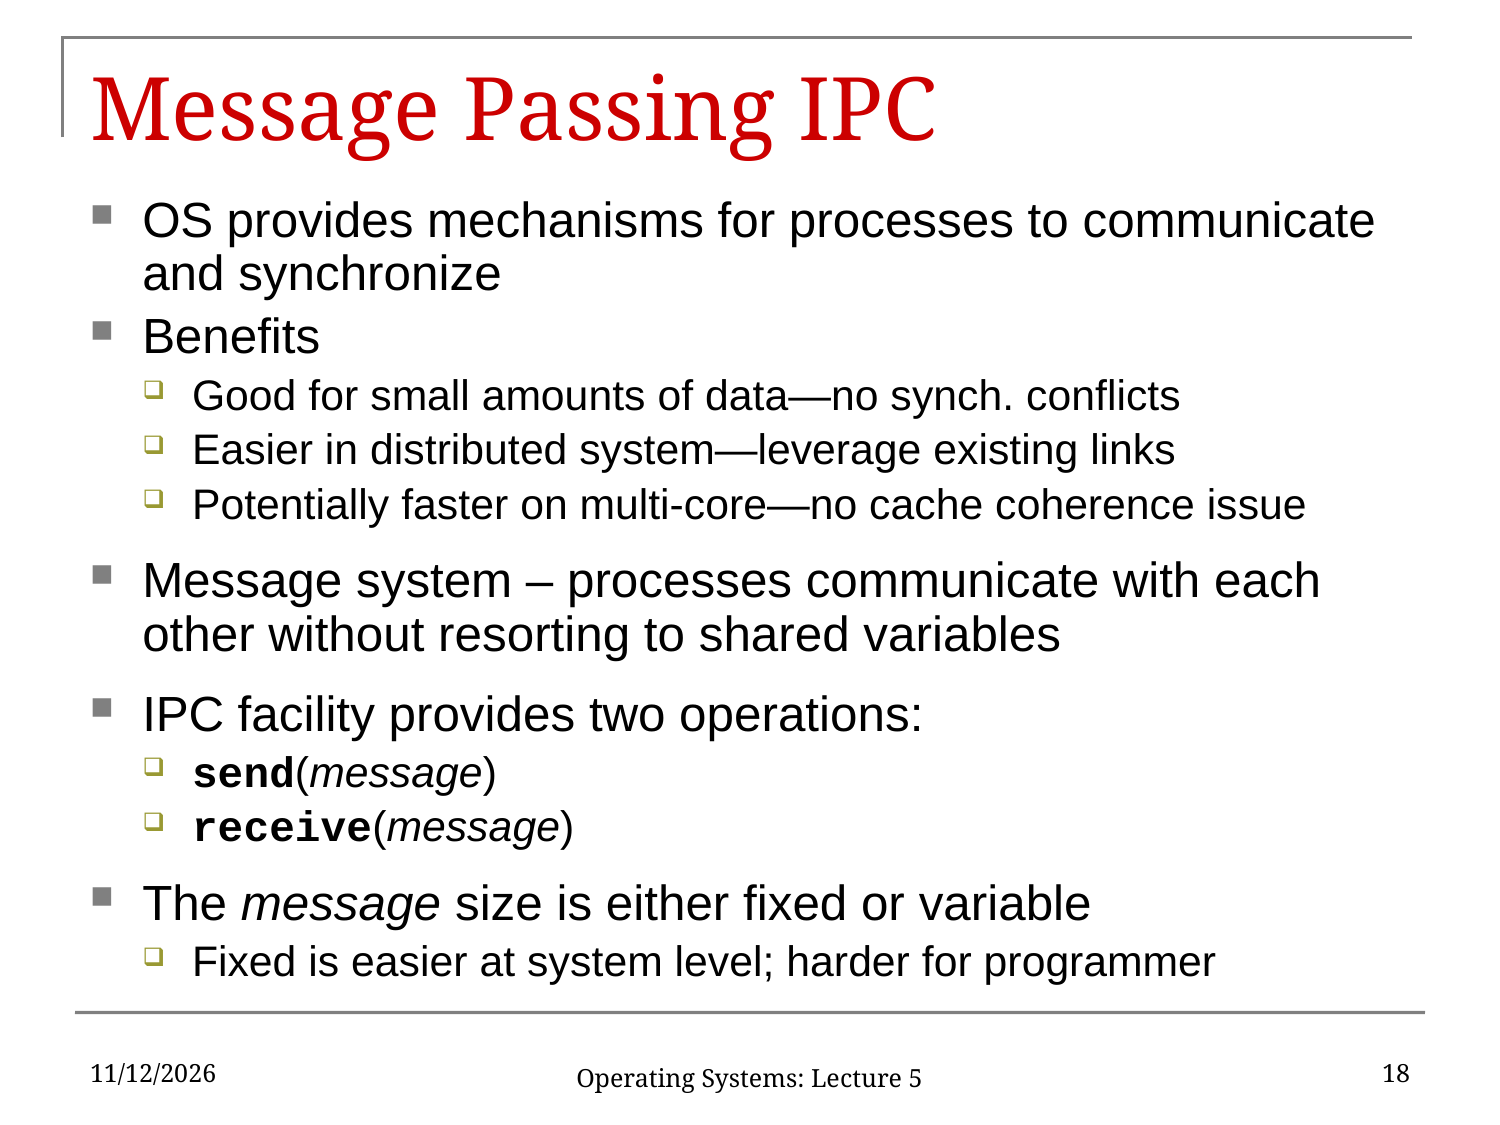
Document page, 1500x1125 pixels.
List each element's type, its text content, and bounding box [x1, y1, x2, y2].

list OS provides mechanisms for processes to communicate and synchronize Benefits Good for small amounts of data—no synch. conflicts Easier in distributed system—leverage existing links Potentially faster on multi-core—no cache coherence issue Message system – processes communicate with each other without resorting to shared variables IPC facility provides two operations: send(message) receive(message) The message size is either fixed or variable Fixed is easier at system level; harder for programmer [75, 187, 1425, 1006]
footer Operating Systems: Lecture 5 [512, 1024, 988, 1101]
slide_number 18 [1074, 1023, 1426, 1100]
title Message Passing IPC [75, 45, 1425, 163]
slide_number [74, 1023, 426, 1100]
